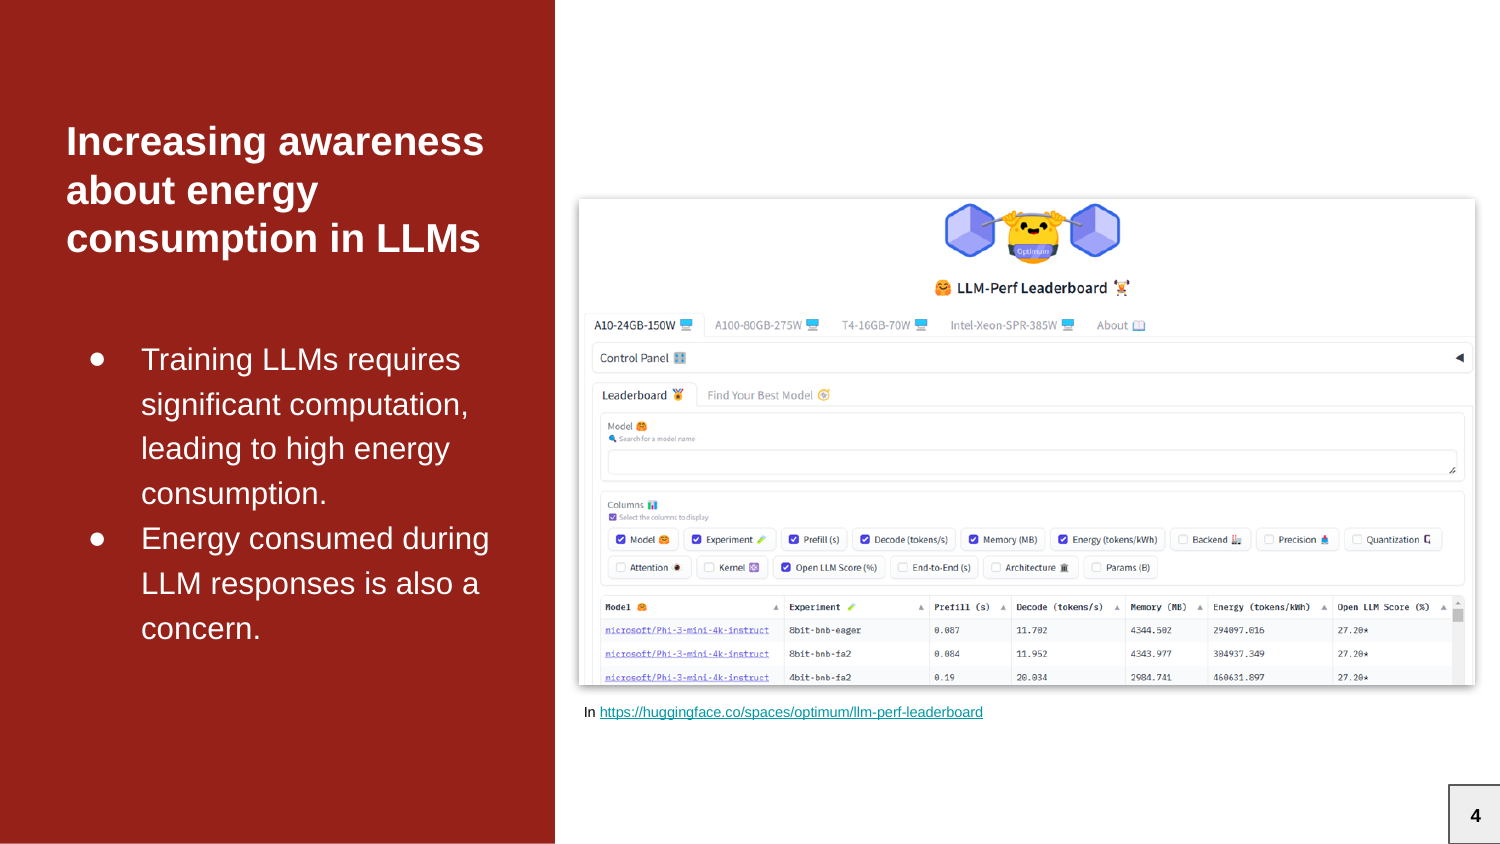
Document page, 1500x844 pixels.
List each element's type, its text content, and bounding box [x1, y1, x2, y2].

text_box 4 [1448, 785, 1500, 844]
picture [579, 199, 1476, 686]
text_box [0, 0, 555, 844]
title Increasing awareness about energy consumption in LLMs [51, 91, 512, 227]
text_box In https://huggingface.co/spaces/optimum/llm-perf-leaderboard [568, 694, 1487, 728]
list Training LLMs requires significant computation, leading to high energy consumption. Energy consumed during LLM responses is also a concern. [51, 227, 512, 750]
